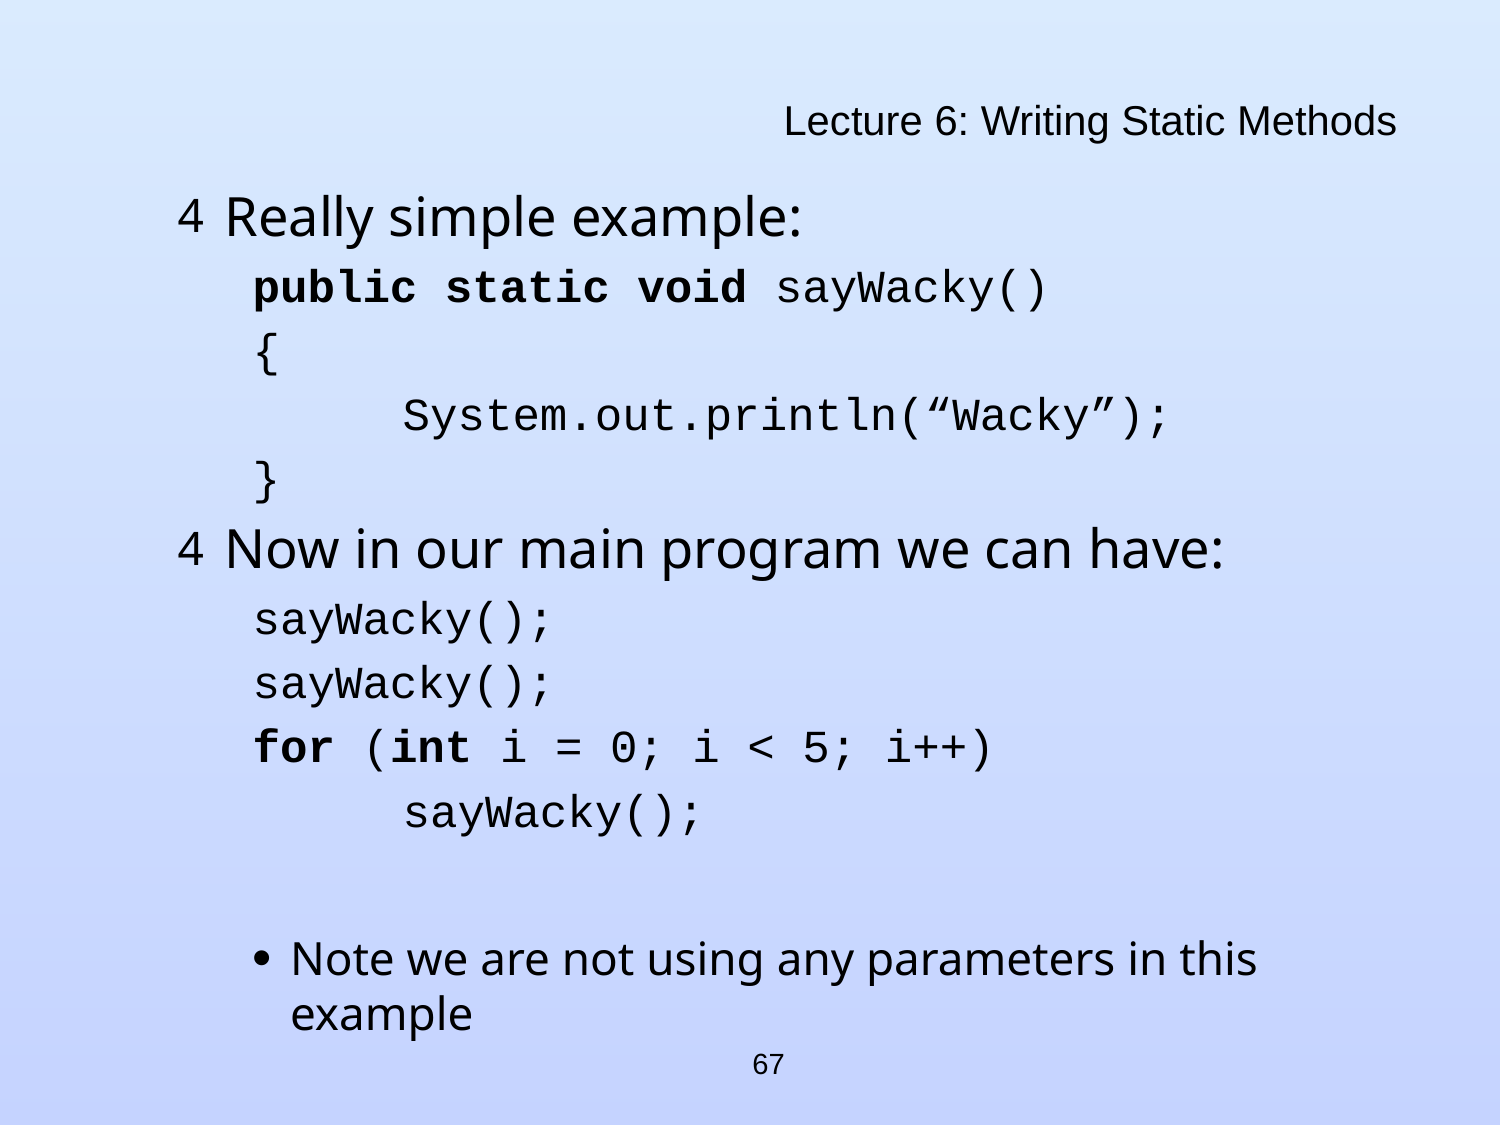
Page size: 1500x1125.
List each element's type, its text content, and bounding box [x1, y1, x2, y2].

list Really simple example: public static void sayWacky() { System.out.println(“Wacky”); } Now in our main program we can have: sayWacky(); sayWacky(); for (int i = 0; i < 5; i++) sayWacky(); Note we are not using any parameters in this example [87, 174, 1413, 1000]
title Lecture 6: Writing Static Methods [87, 99, 1413, 150]
slide_number 67 [612, 1024, 926, 1101]
